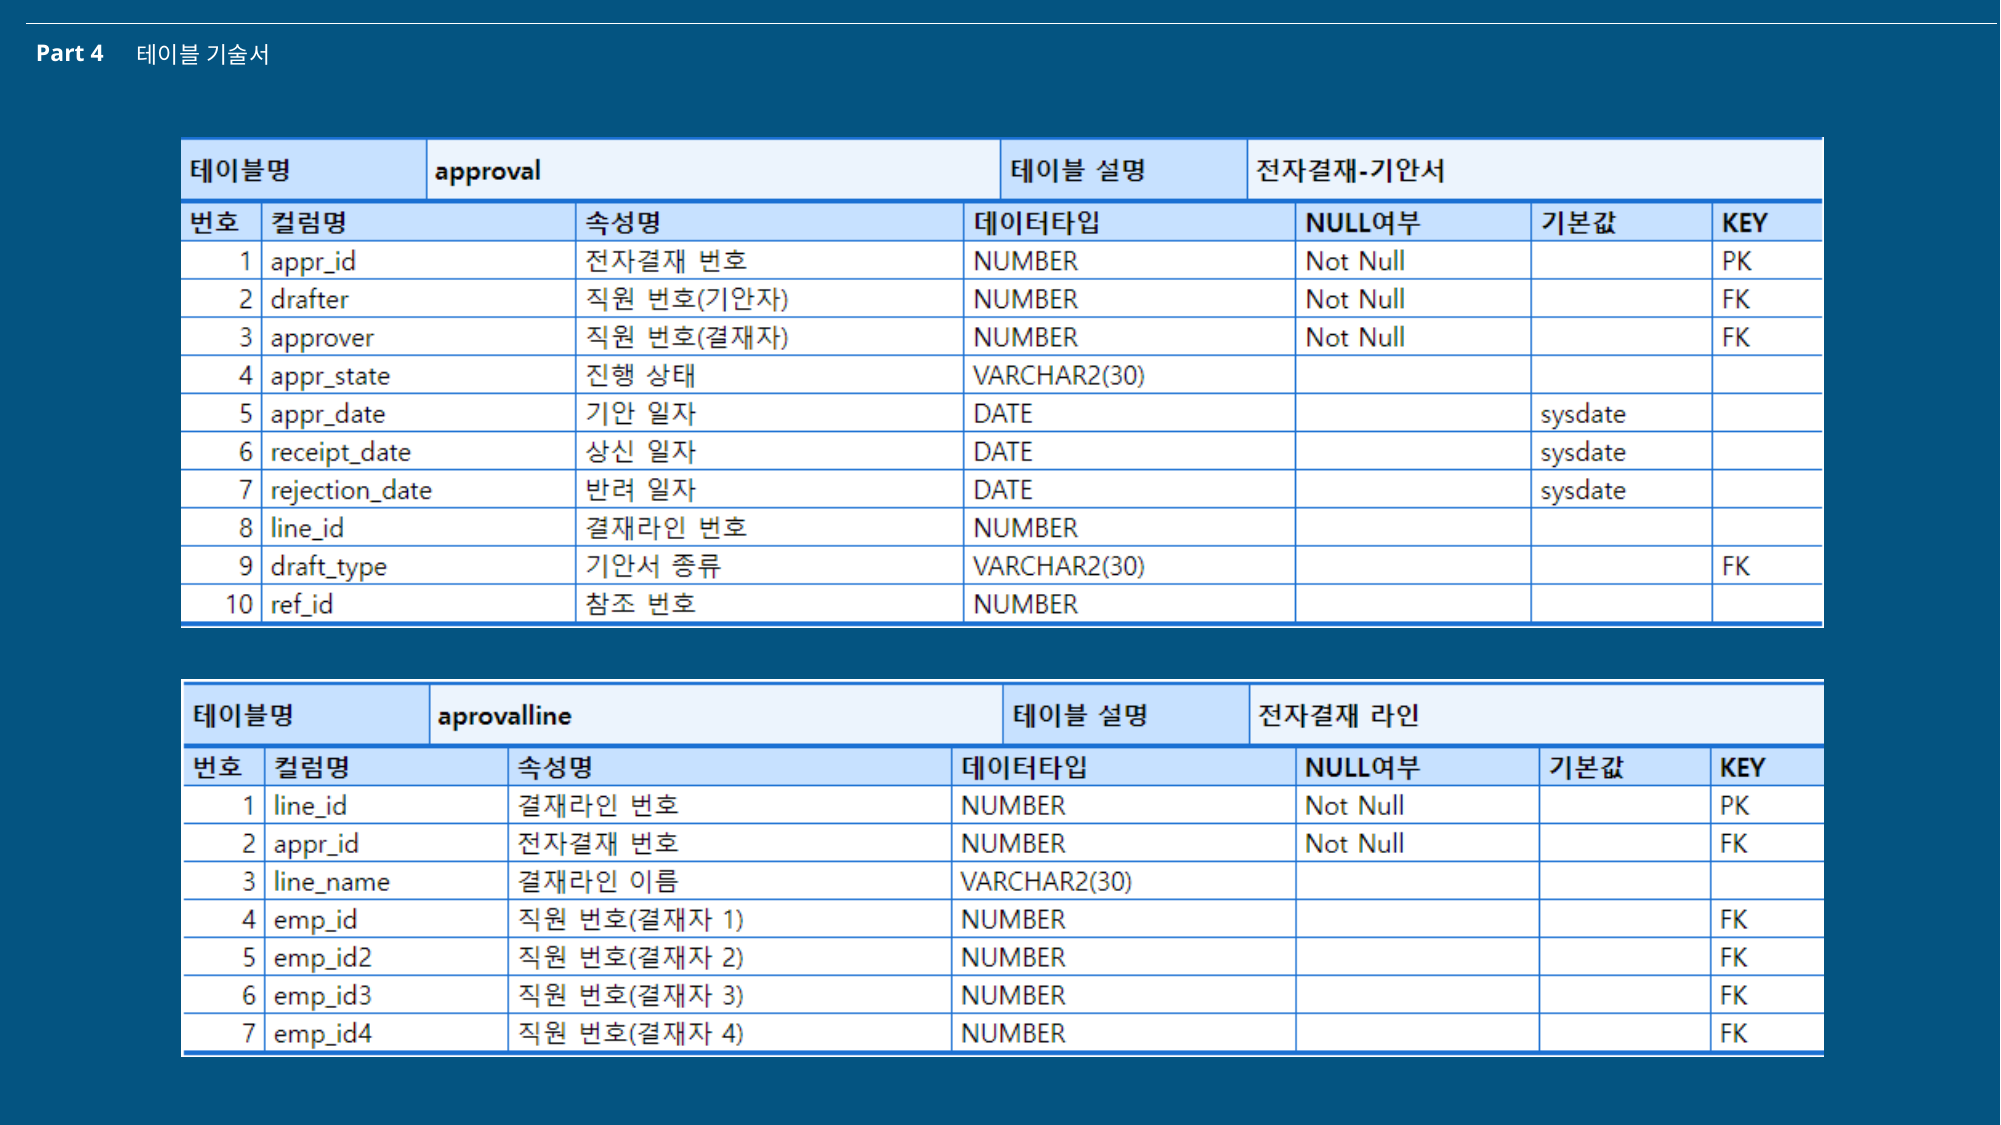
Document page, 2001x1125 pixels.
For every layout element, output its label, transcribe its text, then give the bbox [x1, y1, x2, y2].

text_box 테이블 기술서 [121, 33, 293, 76]
picture [181, 679, 1824, 1057]
text_box Part 4 [21, 31, 119, 74]
picture [181, 137, 1824, 629]
